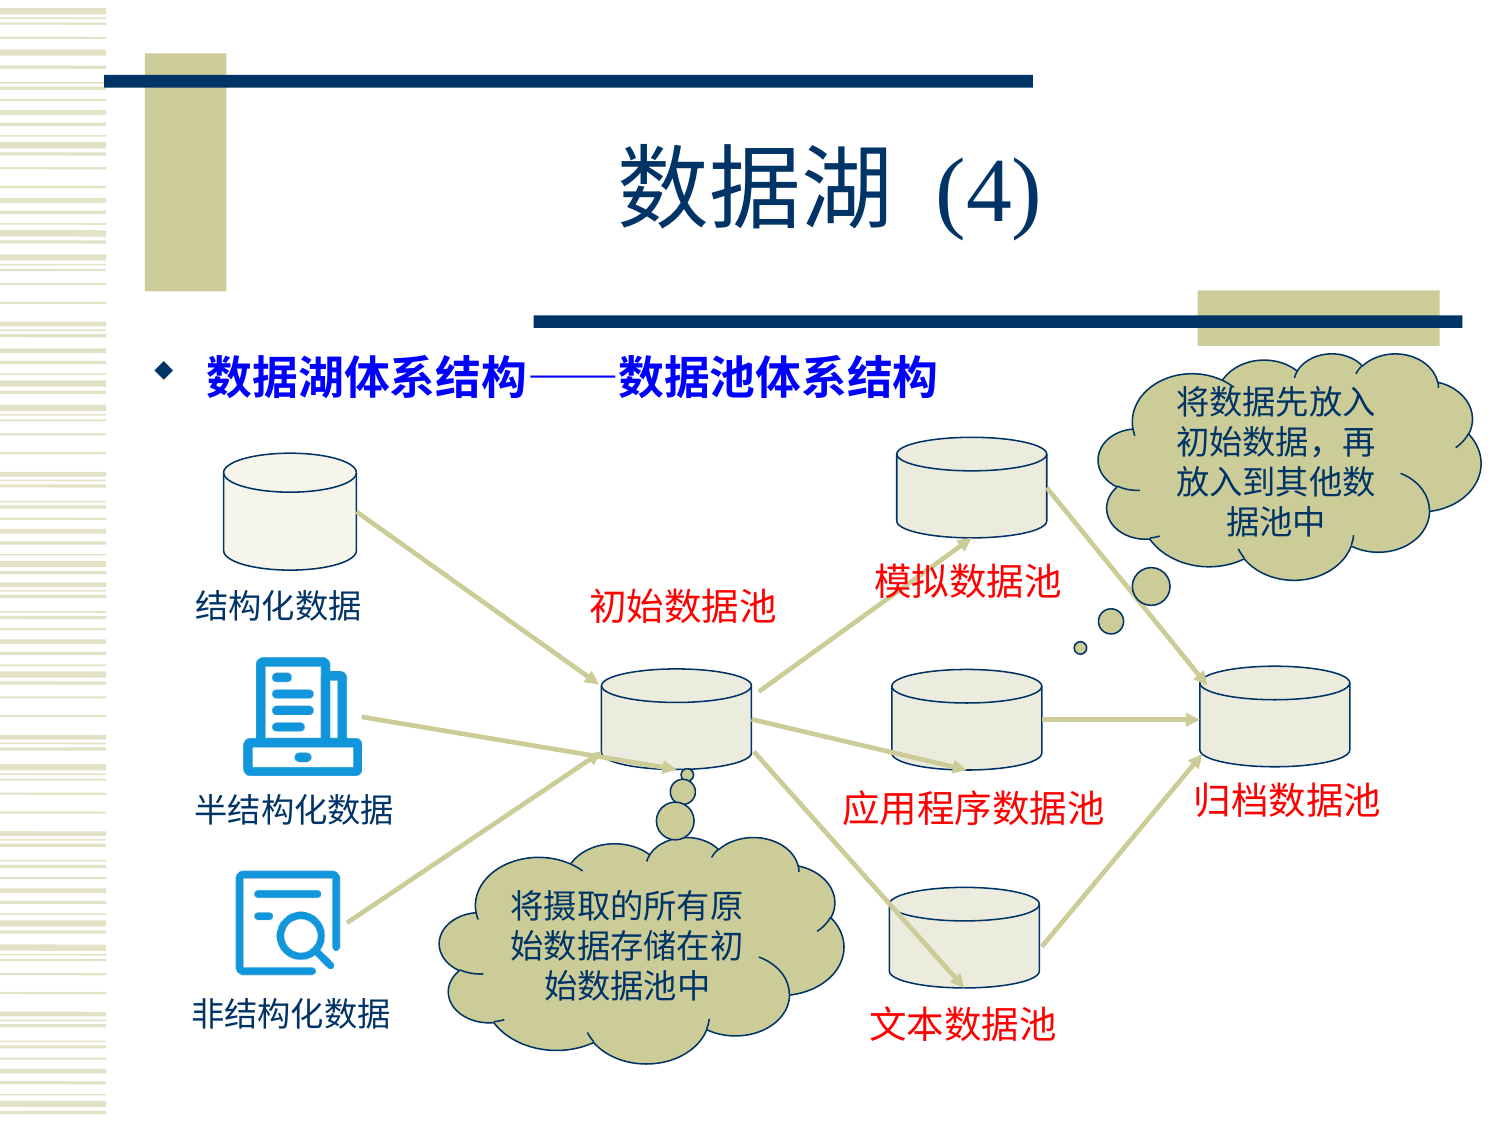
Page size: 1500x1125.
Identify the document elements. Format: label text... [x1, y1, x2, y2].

text_box [891, 669, 1042, 771]
text_box 结构化数据 [138, 571, 351, 639]
text_box [601, 668, 752, 770]
text_box 半结构化数据 [143, 775, 341, 843]
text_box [356, 511, 600, 685]
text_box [1041, 753, 1203, 947]
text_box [1046, 487, 1208, 686]
text_box 应用程序数据池 [894, 775, 1036, 841]
text_box 初始数据池 [604, 553, 753, 657]
text_box 归档数据池 [1164, 748, 1420, 852]
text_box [361, 716, 602, 720]
text_box [1199, 666, 1350, 750]
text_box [753, 751, 890, 938]
text_box [223, 453, 357, 571]
text_box 模拟数据池 [902, 529, 1041, 633]
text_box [758, 487, 898, 692]
picture [228, 863, 348, 983]
text_box 将数据先放入初始数据，再放入到其他数据池中 [1098, 353, 1482, 581]
text_box [896, 437, 1047, 531]
text_box 文本数据池 [835, 971, 1091, 1075]
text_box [346, 751, 602, 924]
text_box 数据湖体系结构——数据池体系结构 [135, 346, 1347, 426]
picture [243, 657, 362, 777]
text_box 非结构化数据 [140, 979, 442, 1048]
text_box 将摄取的所有原始数据存储在初始数据池中 [439, 768, 845, 1064]
text_box [894, 887, 1040, 973]
text_box [889, 914, 947, 973]
title 数据湖 (4) [224, 99, 1436, 288]
